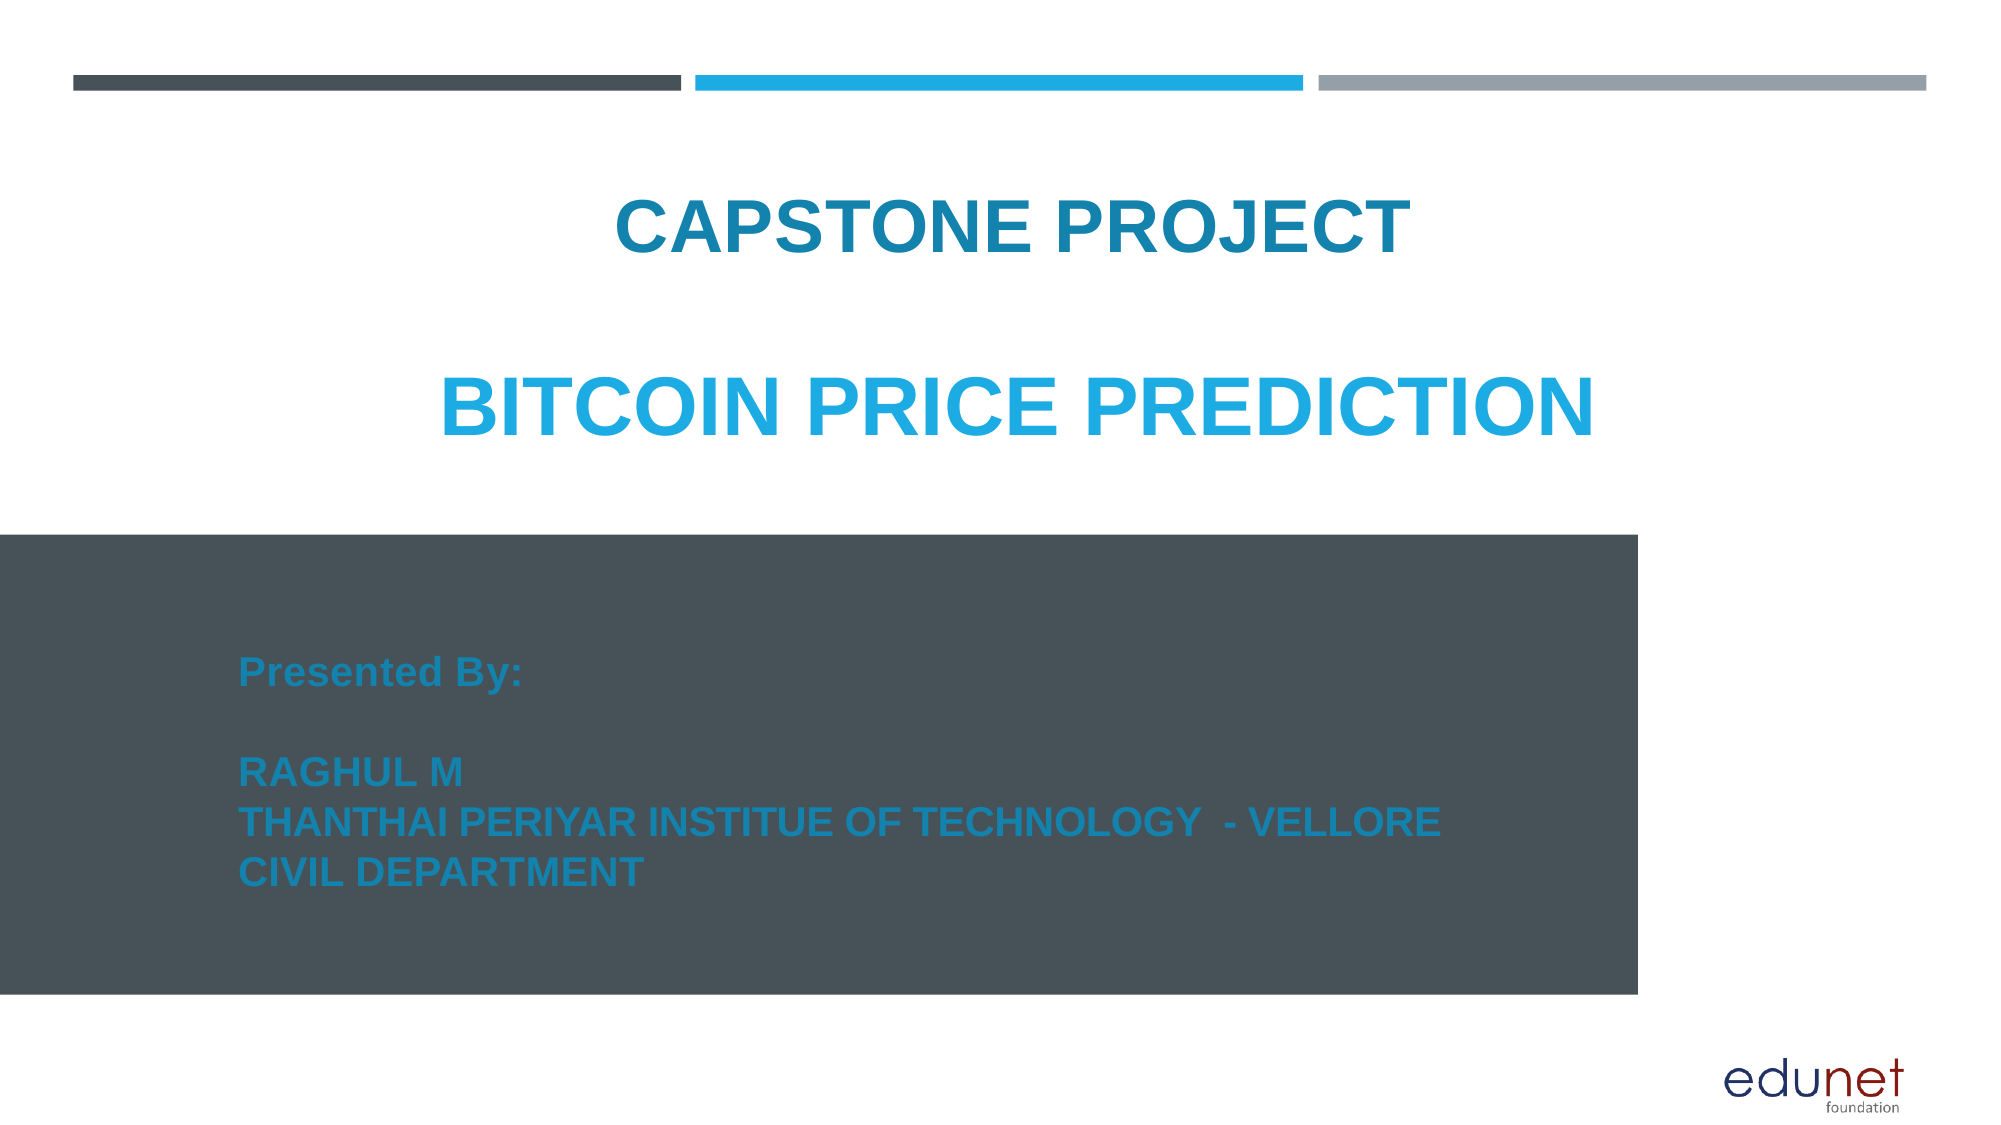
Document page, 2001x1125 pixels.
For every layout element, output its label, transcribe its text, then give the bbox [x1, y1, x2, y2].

picture [1724, 1057, 1904, 1113]
text_box Presented By: RAGHUL M THANTHAI PERIYAR INSTITUE OF TECHNOLOGY - VELLORE CIVIL DEPARTMENT [0, 534, 1638, 995]
title CAPSTONE PROJECT [612, 174, 1450, 366]
text_box BITCOIN PRICE PREDICTION [437, 349, 1675, 453]
